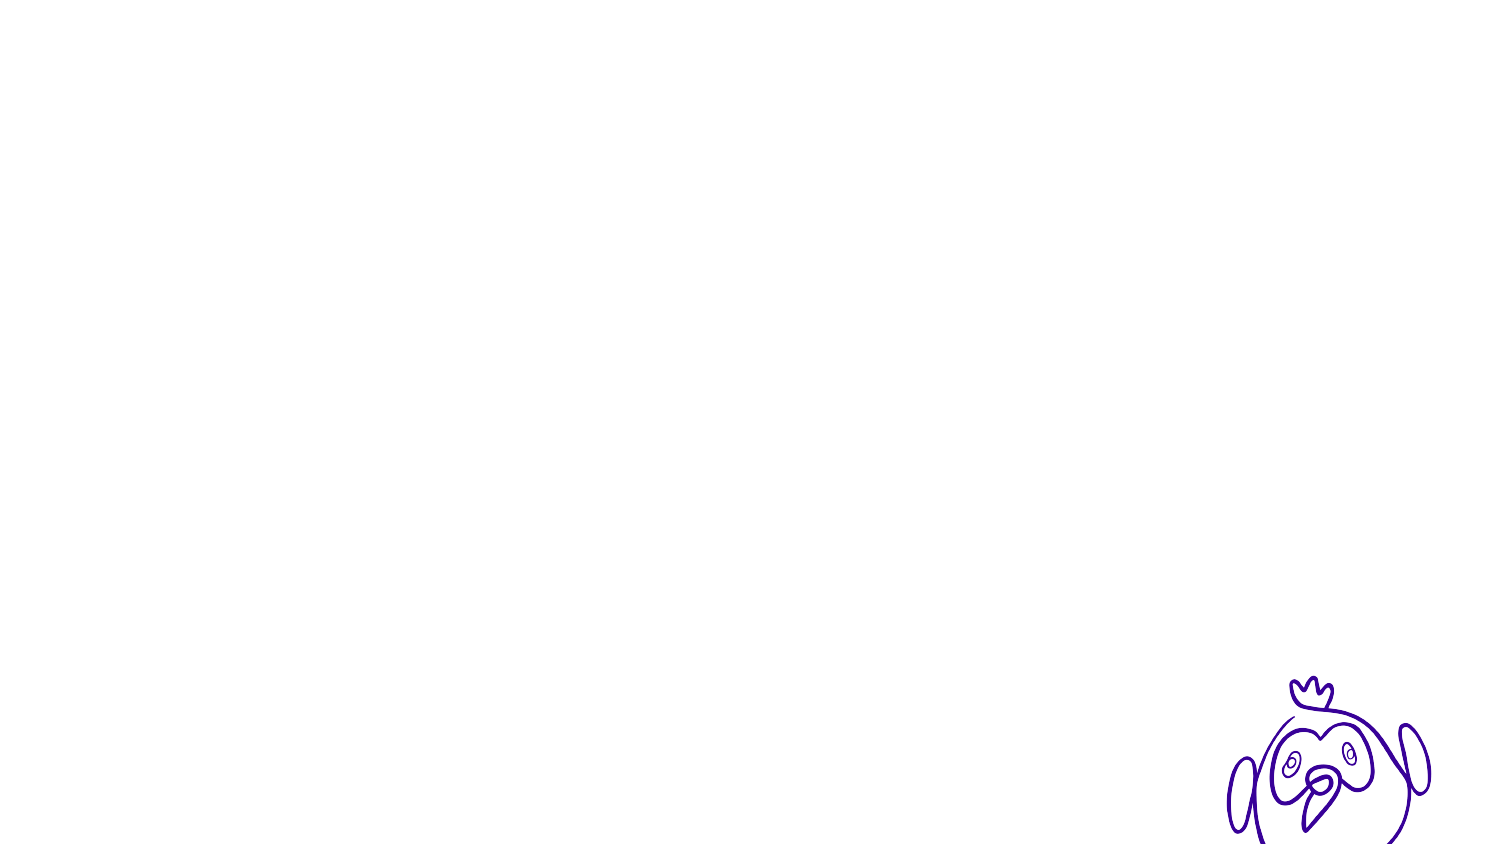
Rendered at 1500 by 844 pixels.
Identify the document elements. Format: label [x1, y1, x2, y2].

picture [1205, 657, 1446, 844]
